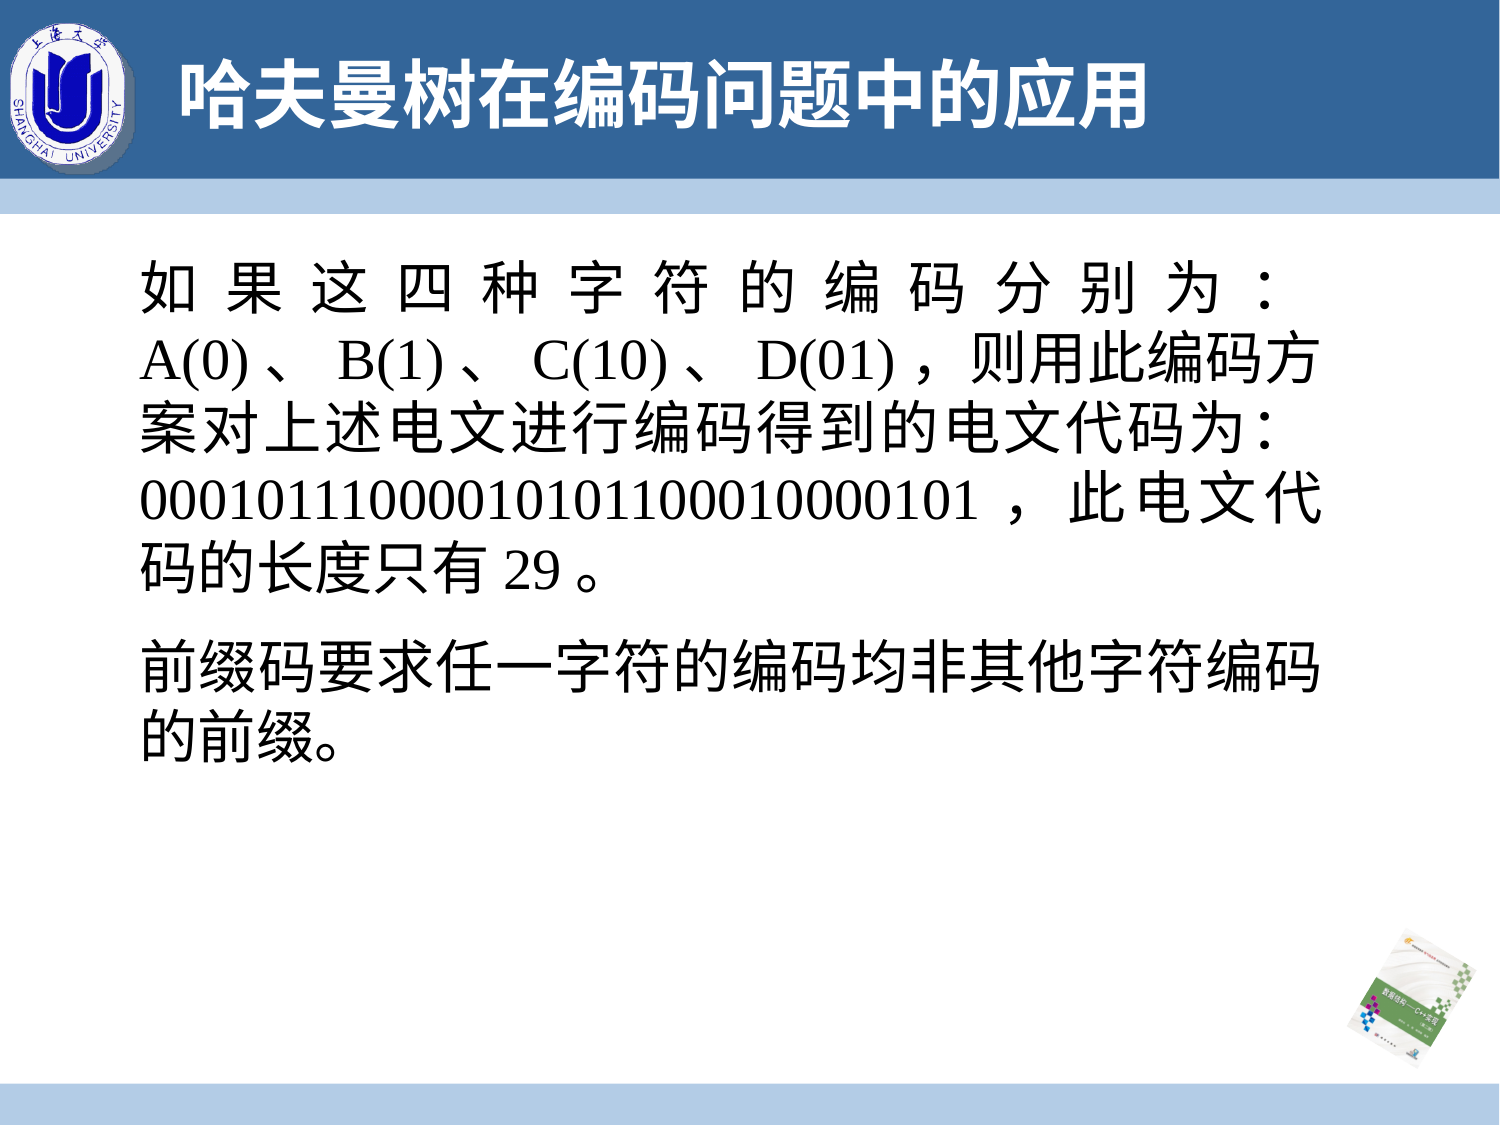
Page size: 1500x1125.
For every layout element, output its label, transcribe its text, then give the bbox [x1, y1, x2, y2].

picture [4, 17, 128, 176]
picture [1347, 928, 1476, 1068]
text_box 如果这四种字符的编码分别为：A(0)、B(1)、C(10)、D(01)，则用此编码方案对上述电文进行编码得到的电文代码为：00010111000010101100010000101，此电文代码的长度只有29。 前缀码要求任一字符的编码均非其他字符编码的前缀。 [124, 243, 1338, 778]
title 哈夫曼树在编码问题中的应用 [162, 23, 1436, 161]
